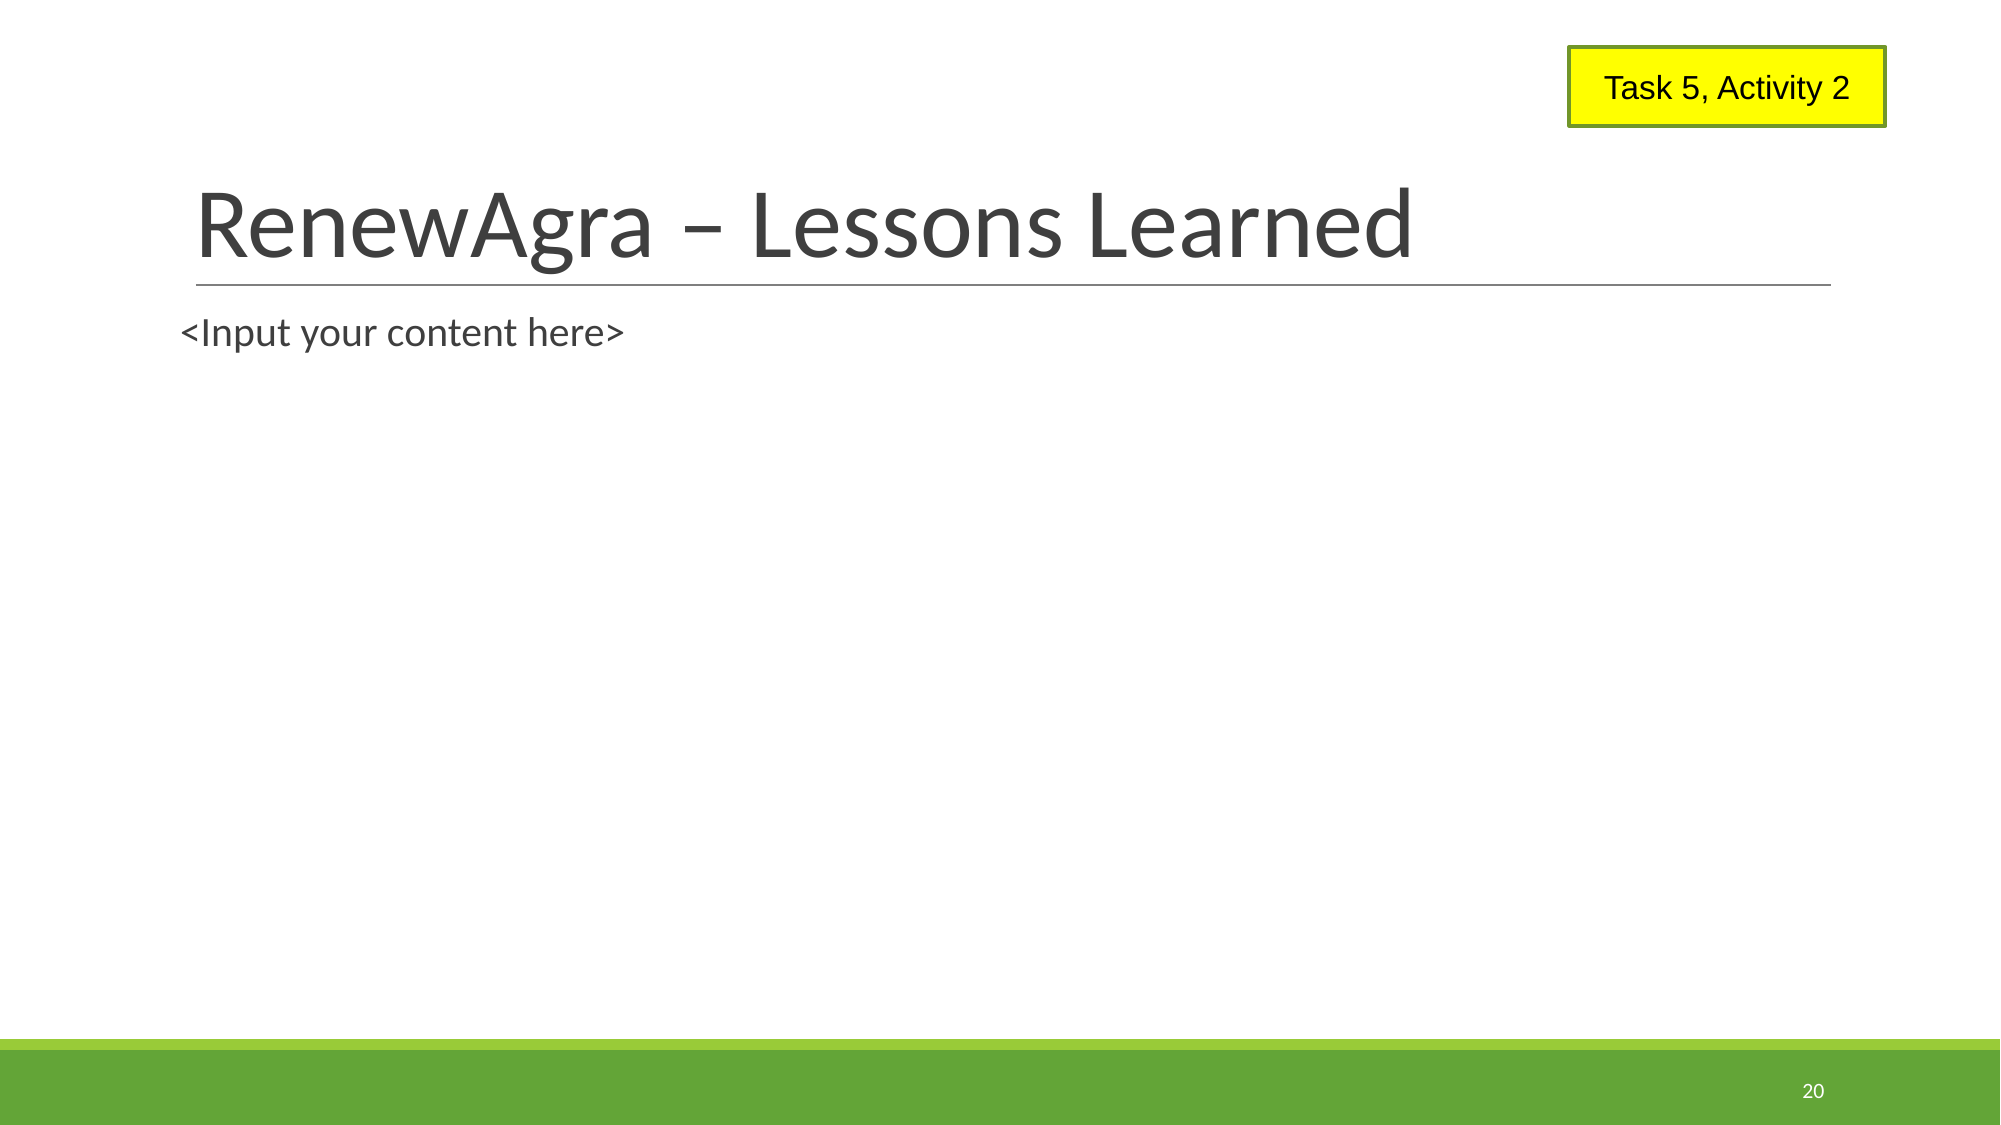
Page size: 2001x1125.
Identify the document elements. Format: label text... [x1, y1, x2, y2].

slide_number 20 [1624, 1059, 1840, 1120]
title RenewAgra – Lessons Learned [180, 47, 1830, 285]
text_box Task 5, Activity 2 [1567, 45, 1887, 128]
list <Input your content here> [180, 302, 1830, 963]
